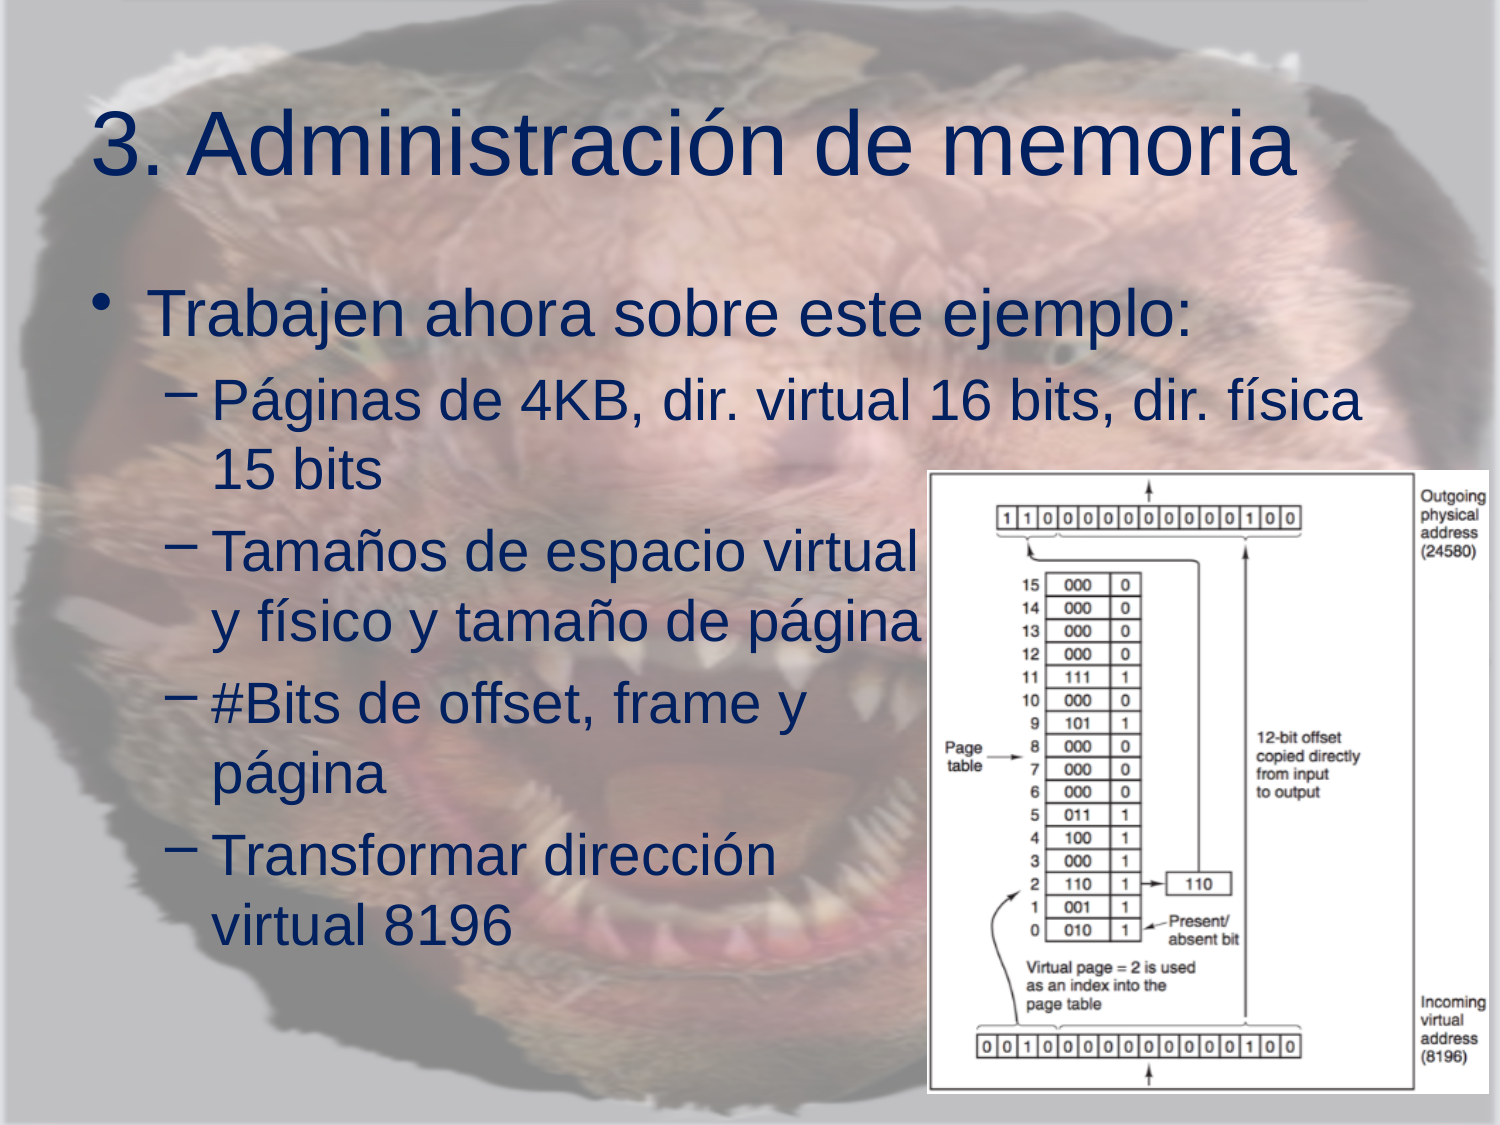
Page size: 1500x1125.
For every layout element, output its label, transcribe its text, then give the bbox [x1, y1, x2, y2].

list Trabajen ahora sobre este ejemplo: Páginas de 4KB, dir. virtual 16 bits, dir. física 15 bits Tamaños de espacio virtual y físico y tamaño de página #Bits de offset, frame y página Transformar dirección virtual 8196 [75, 262, 1425, 1005]
picture [926, 470, 1489, 1095]
title 3. Administración de memoria [75, 45, 1425, 233]
